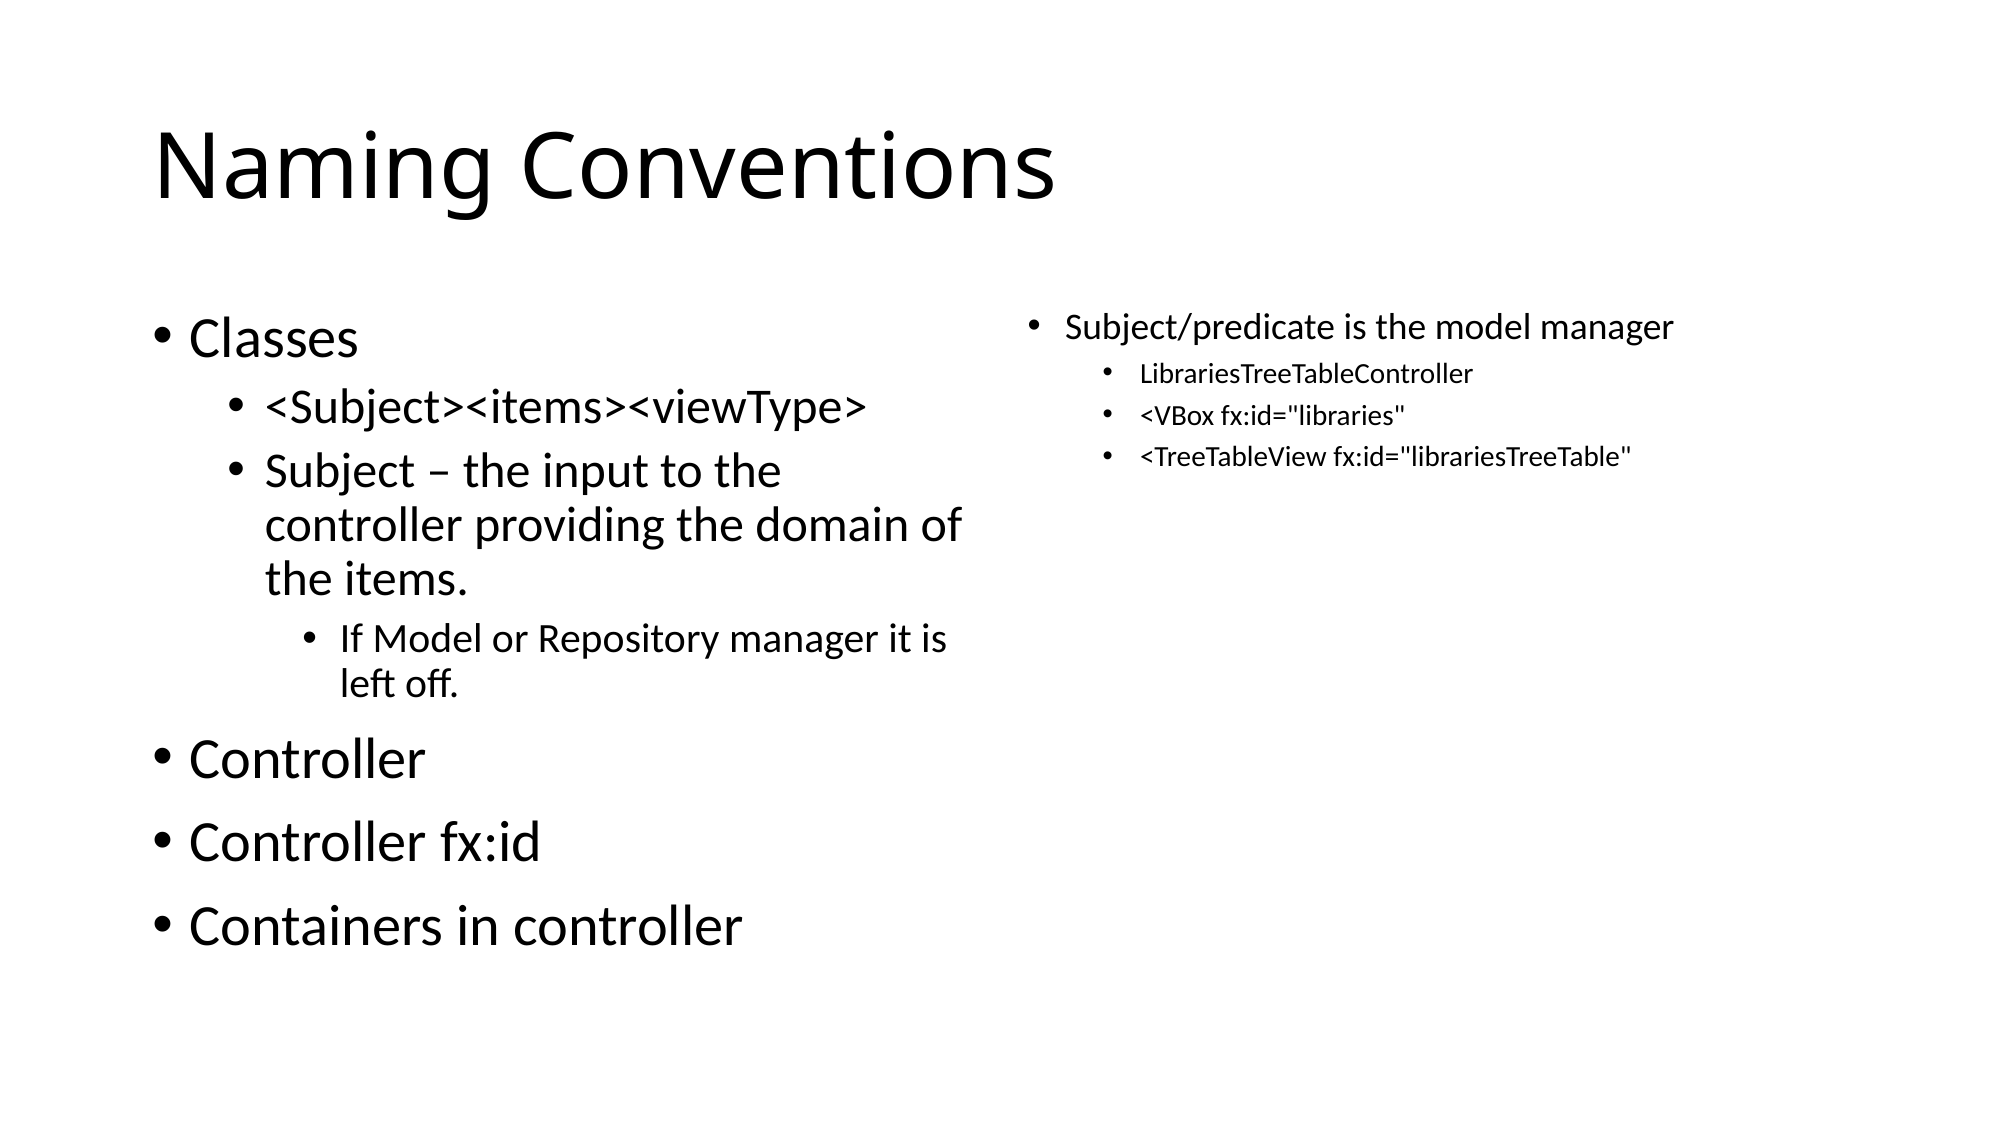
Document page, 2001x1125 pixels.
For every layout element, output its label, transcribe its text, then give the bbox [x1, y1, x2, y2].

list Classes <Subject><items><viewType> Subject – the input to the controller providing the domain of the items. If Model or Repository manager it is left off. Controller Controller fx:id Containers in controller [137, 299, 988, 1014]
list Subject/predicate is the model manager LibrariesTreeTableController <VBox fx:id="libraries" <TreeTableView fx:id="librariesTreeTable" [1012, 299, 1863, 1014]
title Naming Conventions [137, 59, 1863, 278]
